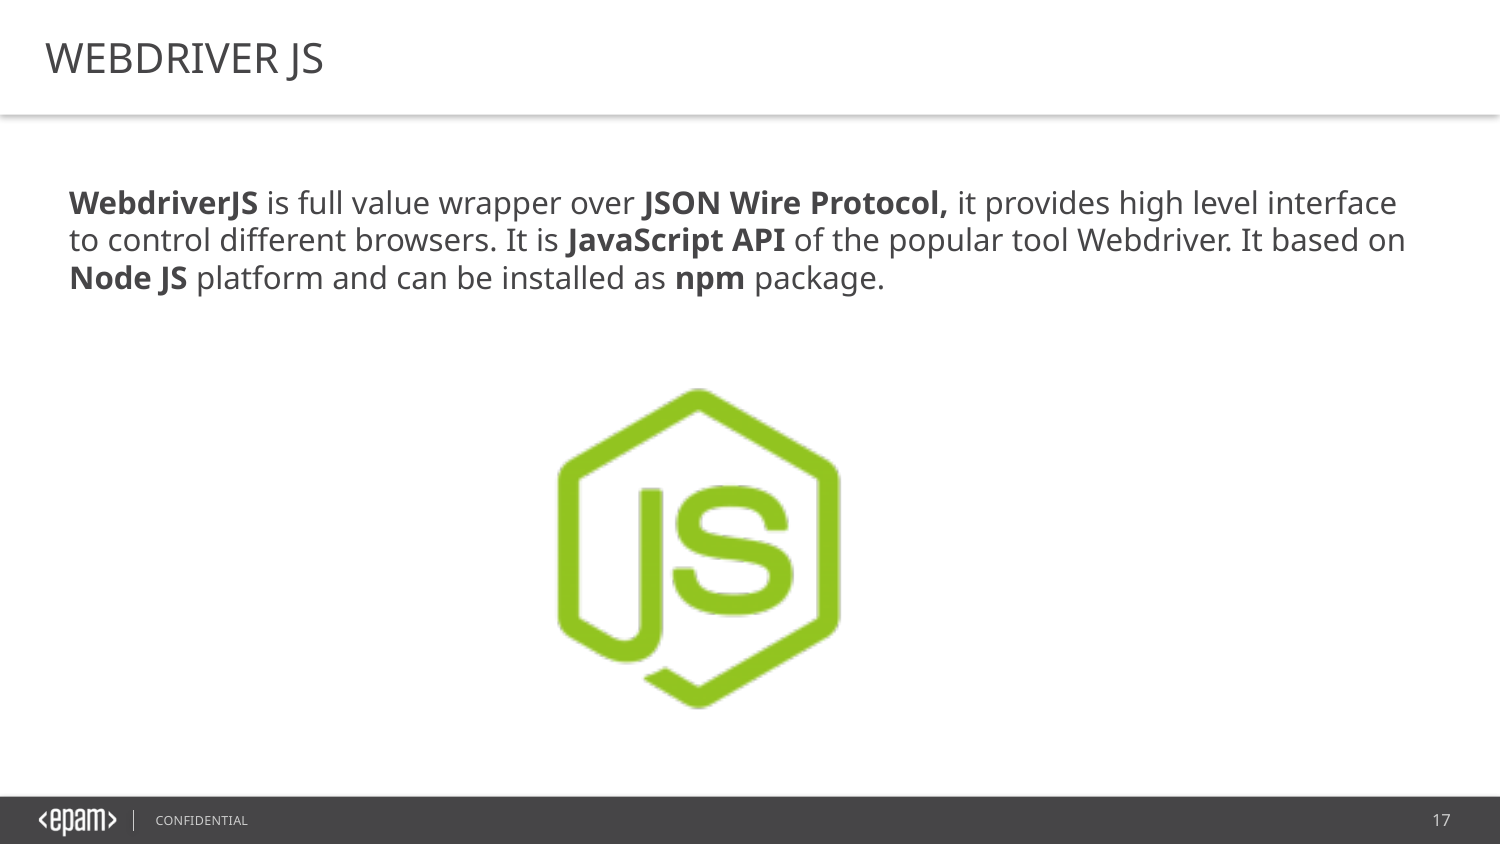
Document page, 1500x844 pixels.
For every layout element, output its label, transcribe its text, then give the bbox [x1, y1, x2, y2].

picture [517, 366, 883, 733]
list WEBDRIVER JS [0, 0, 1500, 115]
picture [38, 808, 117, 837]
list WebdriverJS is full value wrapper over JSON Wire Protocol, it provides high level interface to control different browsers. It is JavaScript API of the popular tool Webdriver. It based on Node JS platform and can be installed as npm package. [57, 177, 1425, 733]
